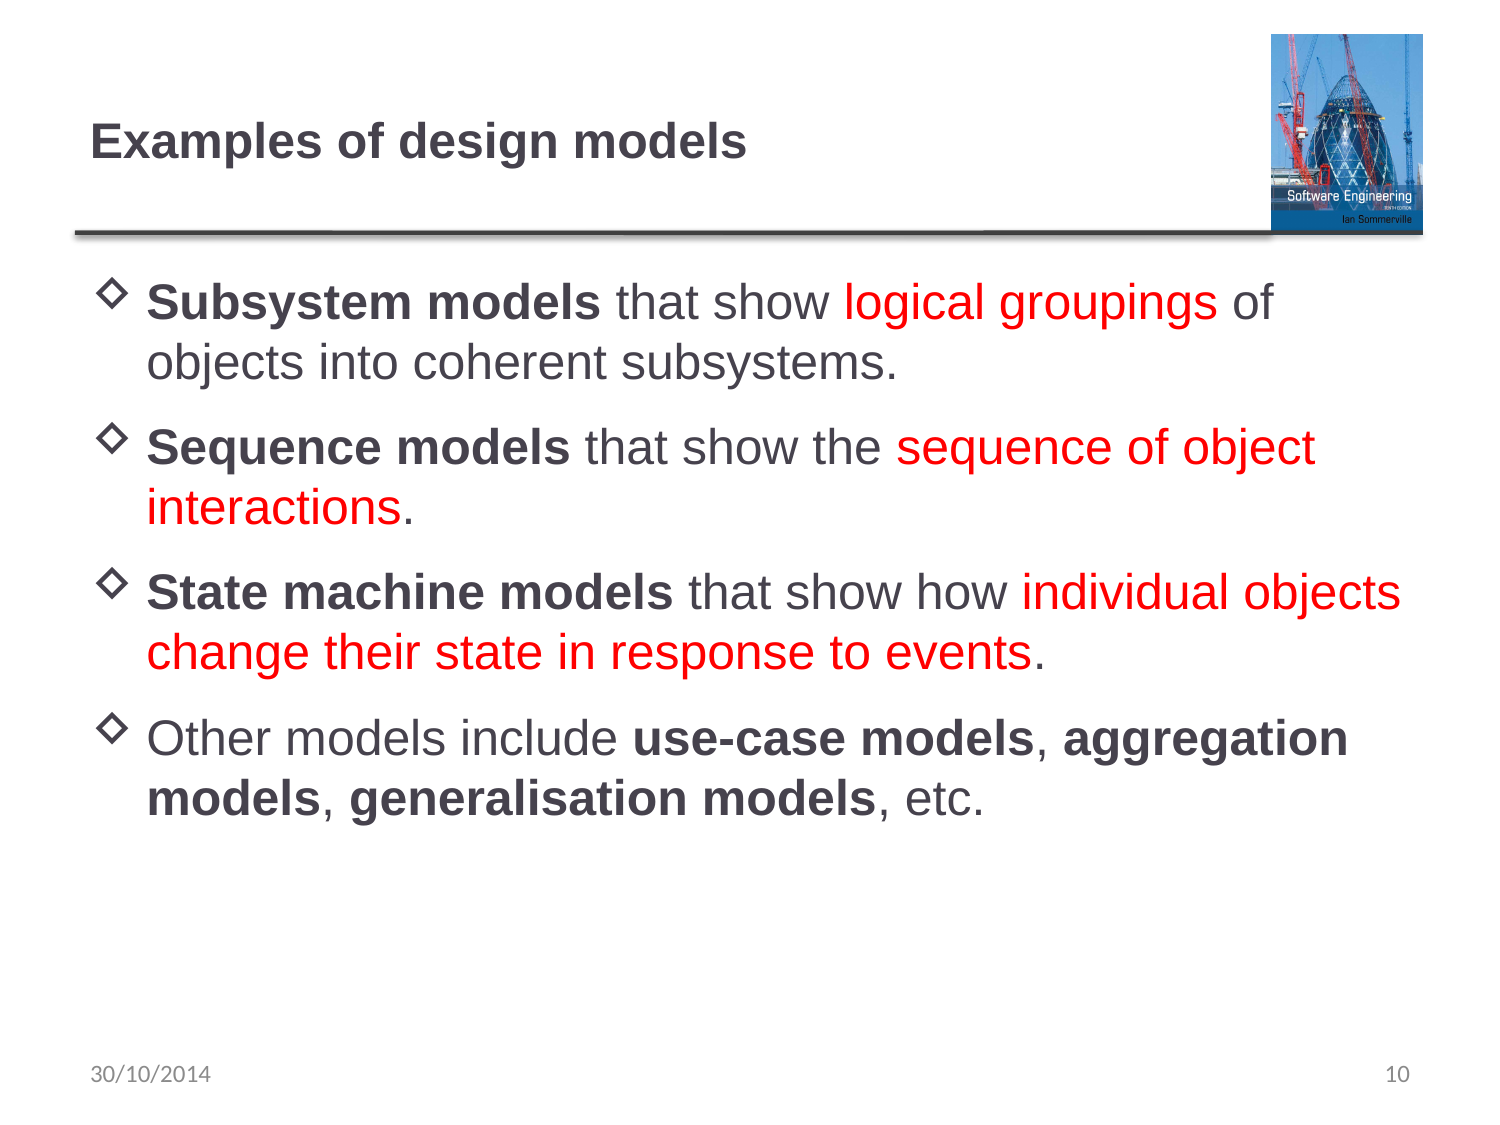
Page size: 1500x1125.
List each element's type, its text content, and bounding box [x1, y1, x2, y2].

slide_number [75, 1042, 425, 1103]
list Subsystem models that show logical groupings of objects into coherent subsystems. Sequence models that show the sequence of object interactions. State machine models that show how individual objects change their state in response to events. Other models include use-case models, aggregation models, generalisation models, etc. [75, 262, 1425, 1005]
title Examples of design models [74, 44, 1272, 233]
slide_number 10 [1074, 1042, 1425, 1103]
picture [1271, 34, 1423, 230]
